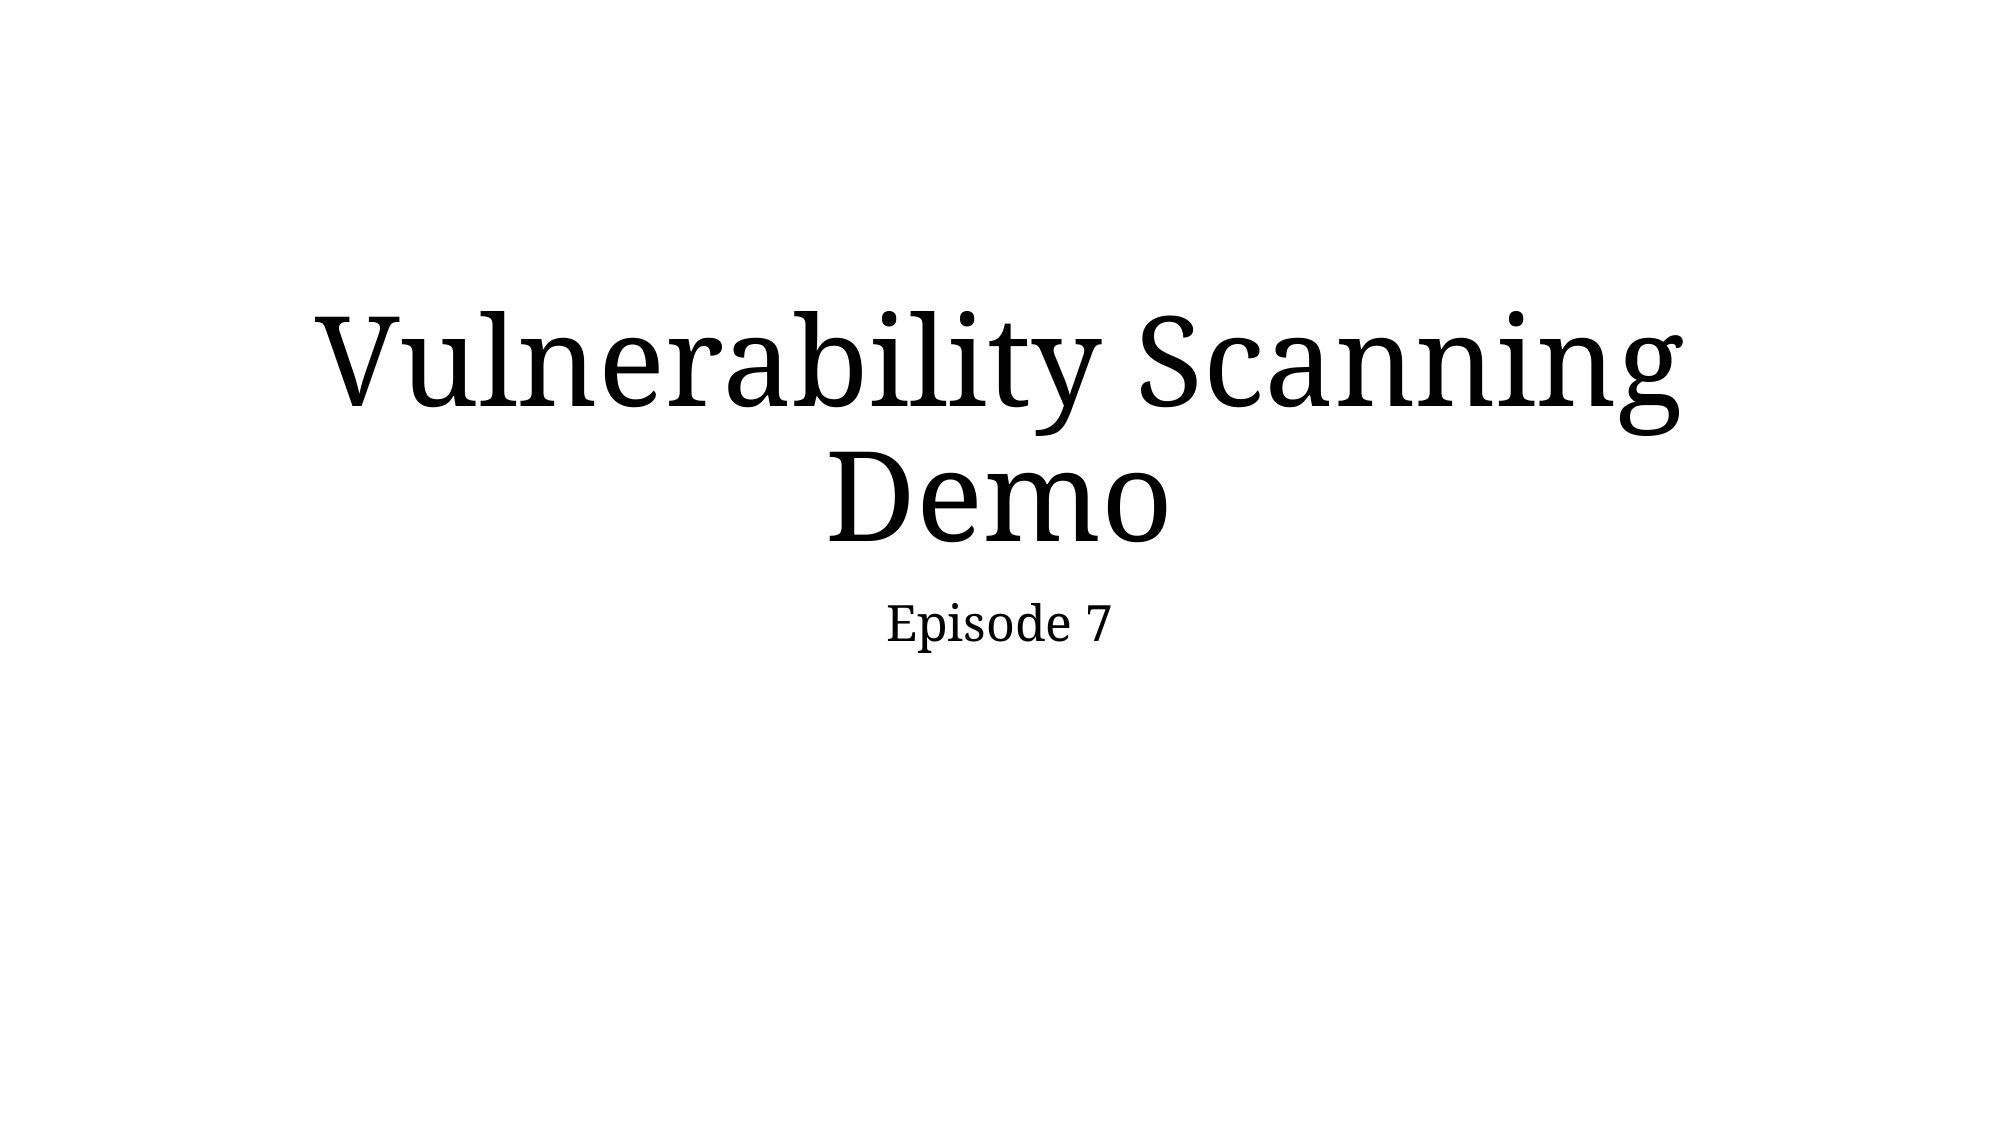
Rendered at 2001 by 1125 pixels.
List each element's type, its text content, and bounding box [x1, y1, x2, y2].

subtitle Episode 7 [249, 590, 1750, 863]
title Vulnerability Scanning Demo [249, 184, 1750, 576]
